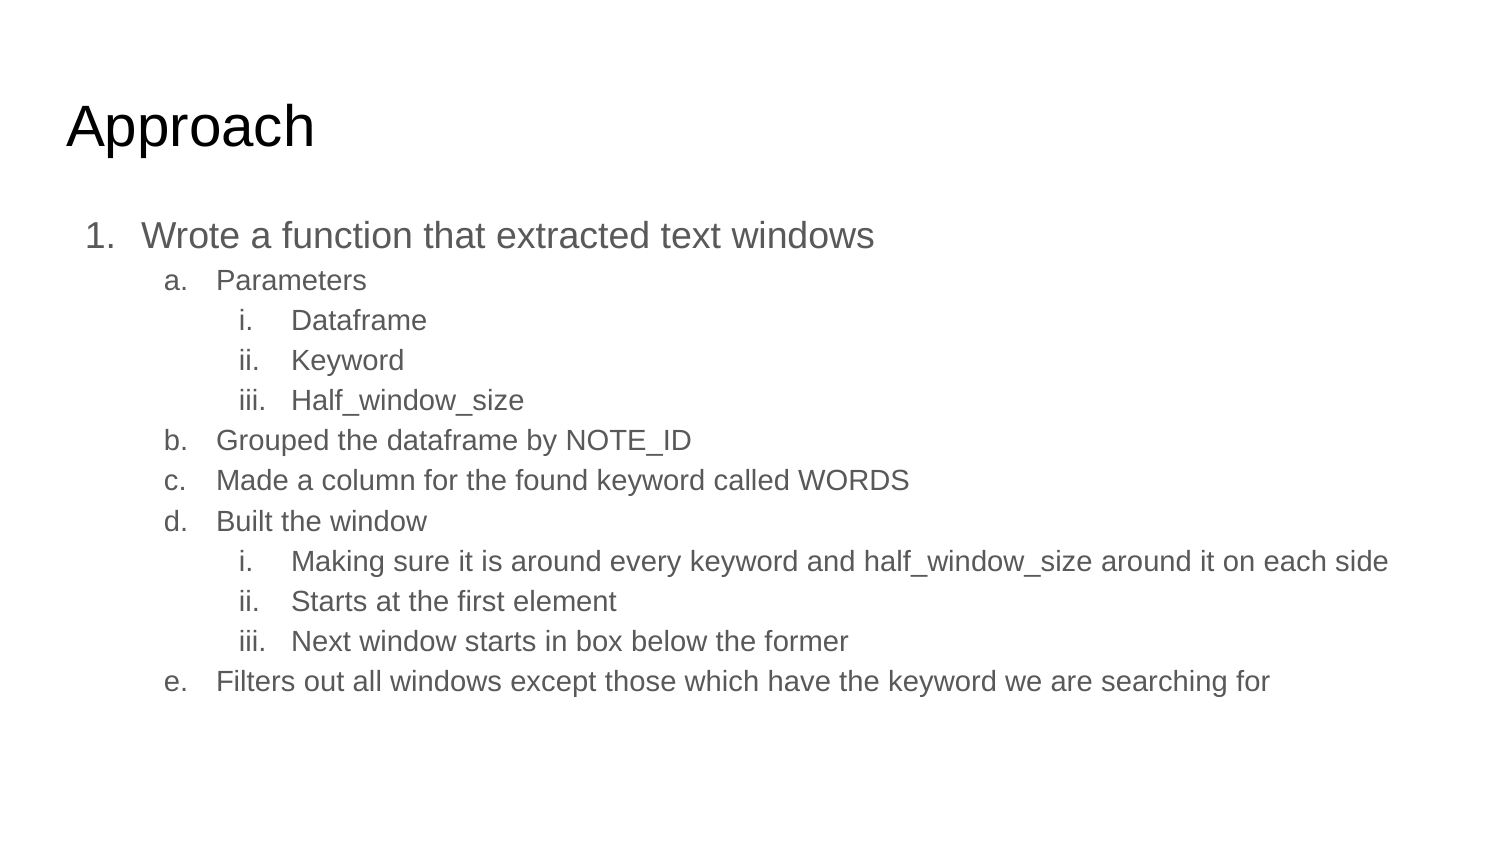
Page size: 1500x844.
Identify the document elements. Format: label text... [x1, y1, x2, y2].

list Wrote a function that extracted text windows Parameters Dataframe Keyword Half_window_size Grouped the dataframe by NOTE_ID Made a column for the found keyword called WORDS Built the window Making sure it is around every keyword and half_window_size around it on each side Starts at the first element Next window starts in box below the former Filters out all windows except those which have the keyword we are searching for [51, 189, 1449, 750]
title Approach [51, 72, 1449, 167]
